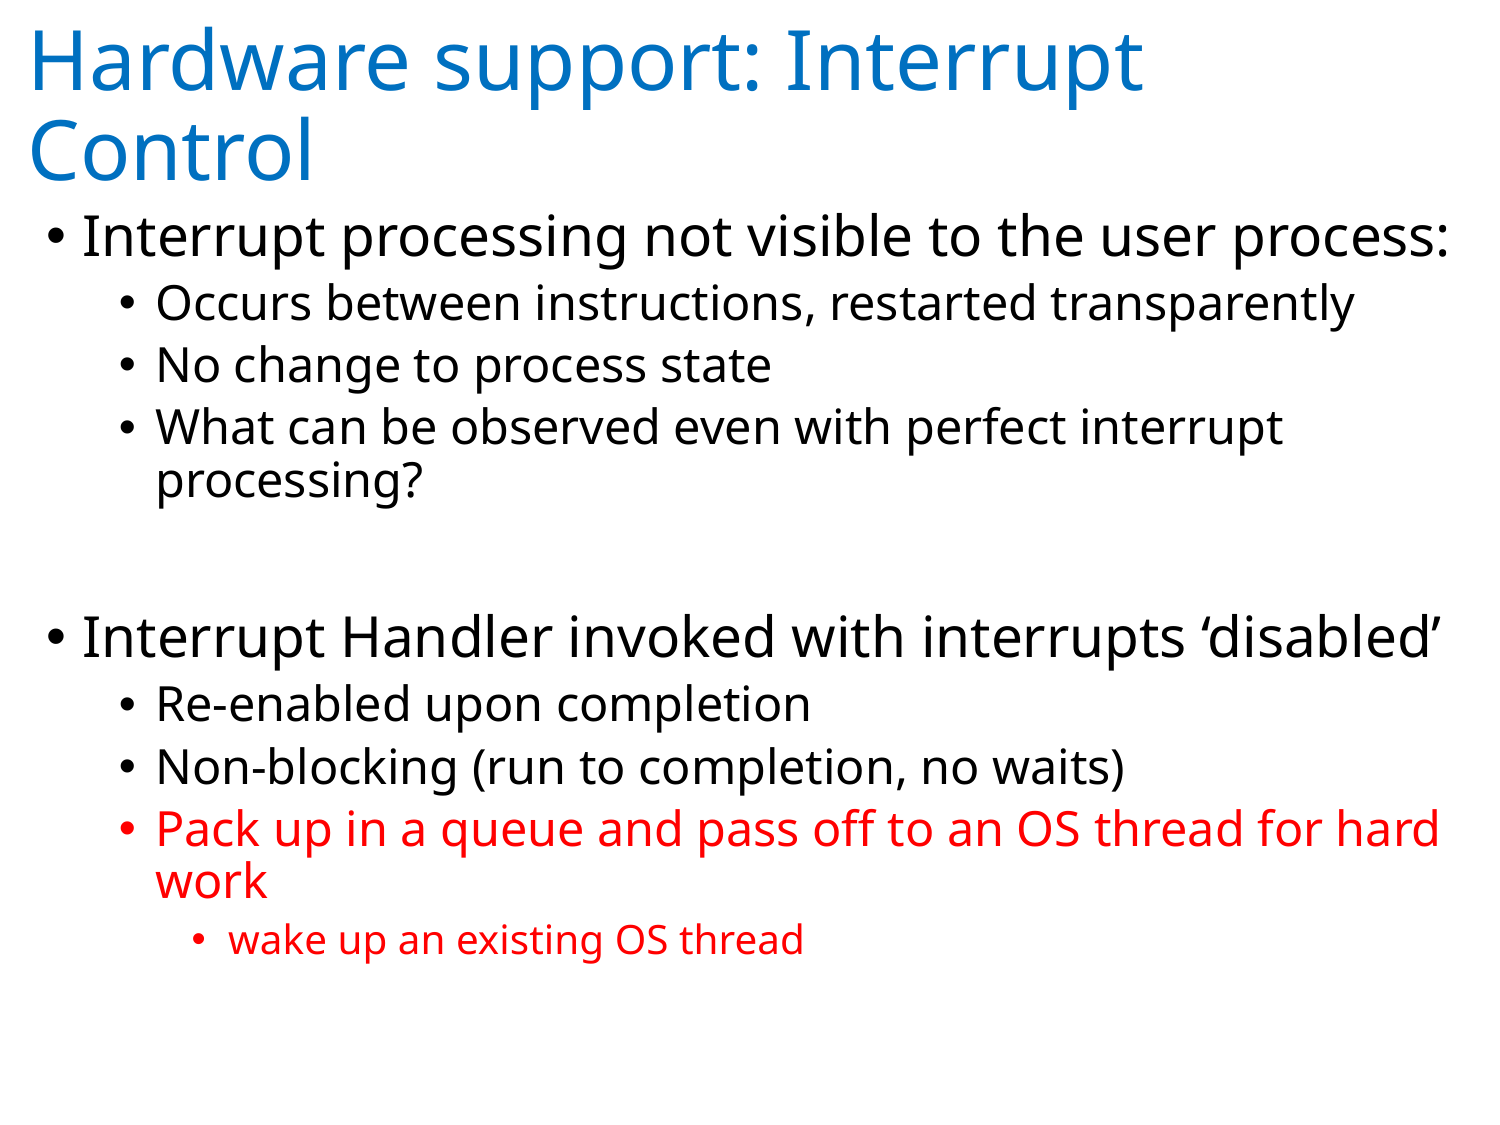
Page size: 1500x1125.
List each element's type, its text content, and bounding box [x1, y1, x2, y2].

list Interrupt processing not visible to the user process: Occurs between instructions, restarted transparently No change to process state What can be observed even with perfect interrupt processing? Interrupt Handler invoked with interrupts ‘disabled’ Re-enabled upon completion Non-blocking (run to completion, no waits) Pack up in a queue and pass off to an OS thread for hard work wake up an existing OS thread [31, 200, 1469, 1075]
title Hardware support: Interrupt Control [12, 0, 1307, 218]
